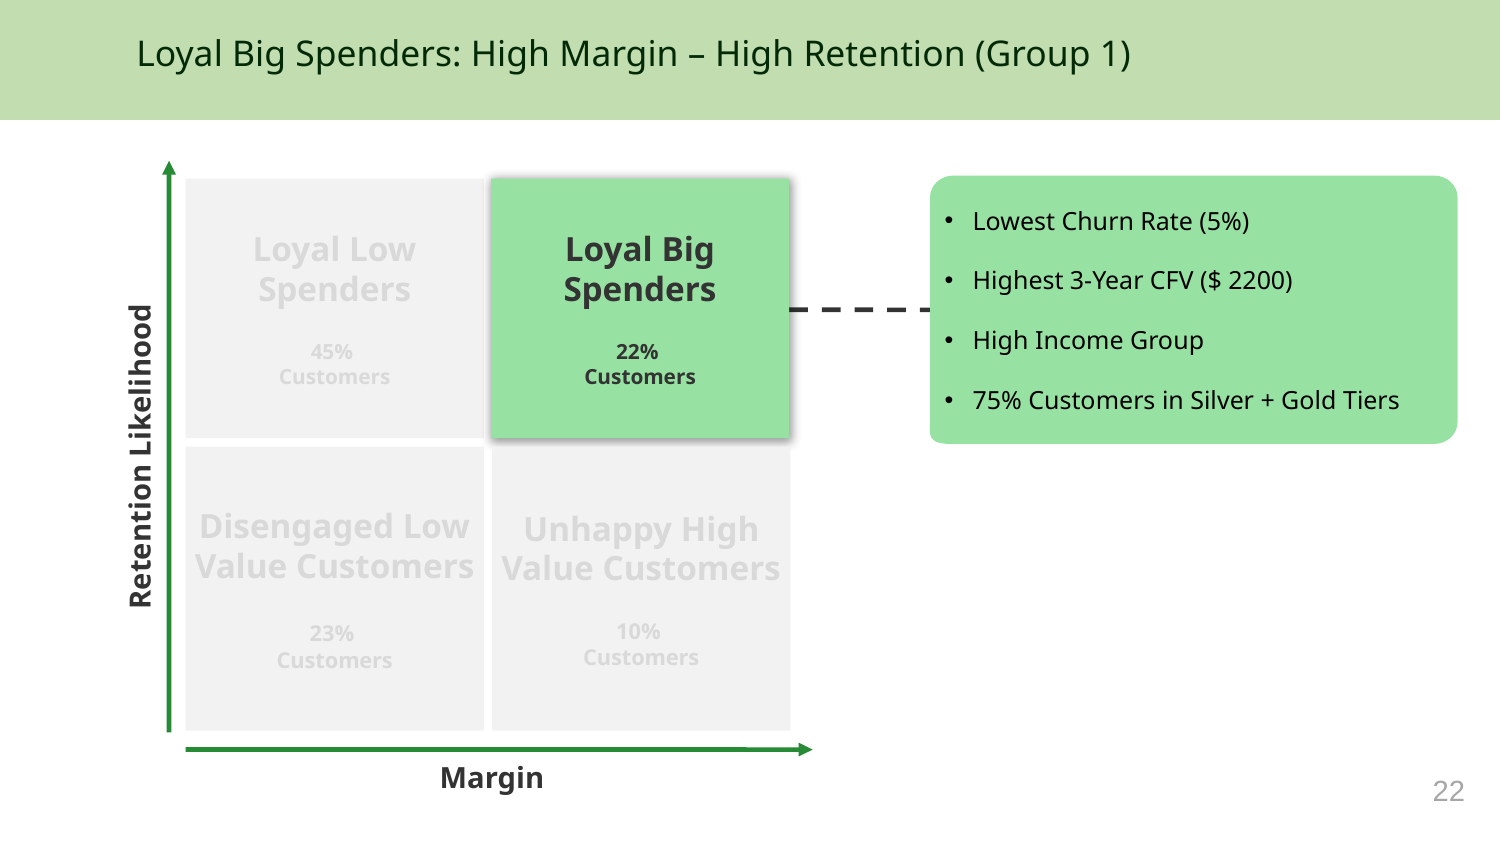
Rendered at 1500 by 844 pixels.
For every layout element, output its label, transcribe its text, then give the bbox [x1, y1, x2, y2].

text_box Loyal Big Spenders: High Margin – High Retention (Group 1) [121, 15, 1398, 93]
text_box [121, 159, 816, 796]
slide_number 22 [1389, 764, 1480, 830]
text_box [788, 175, 1458, 445]
